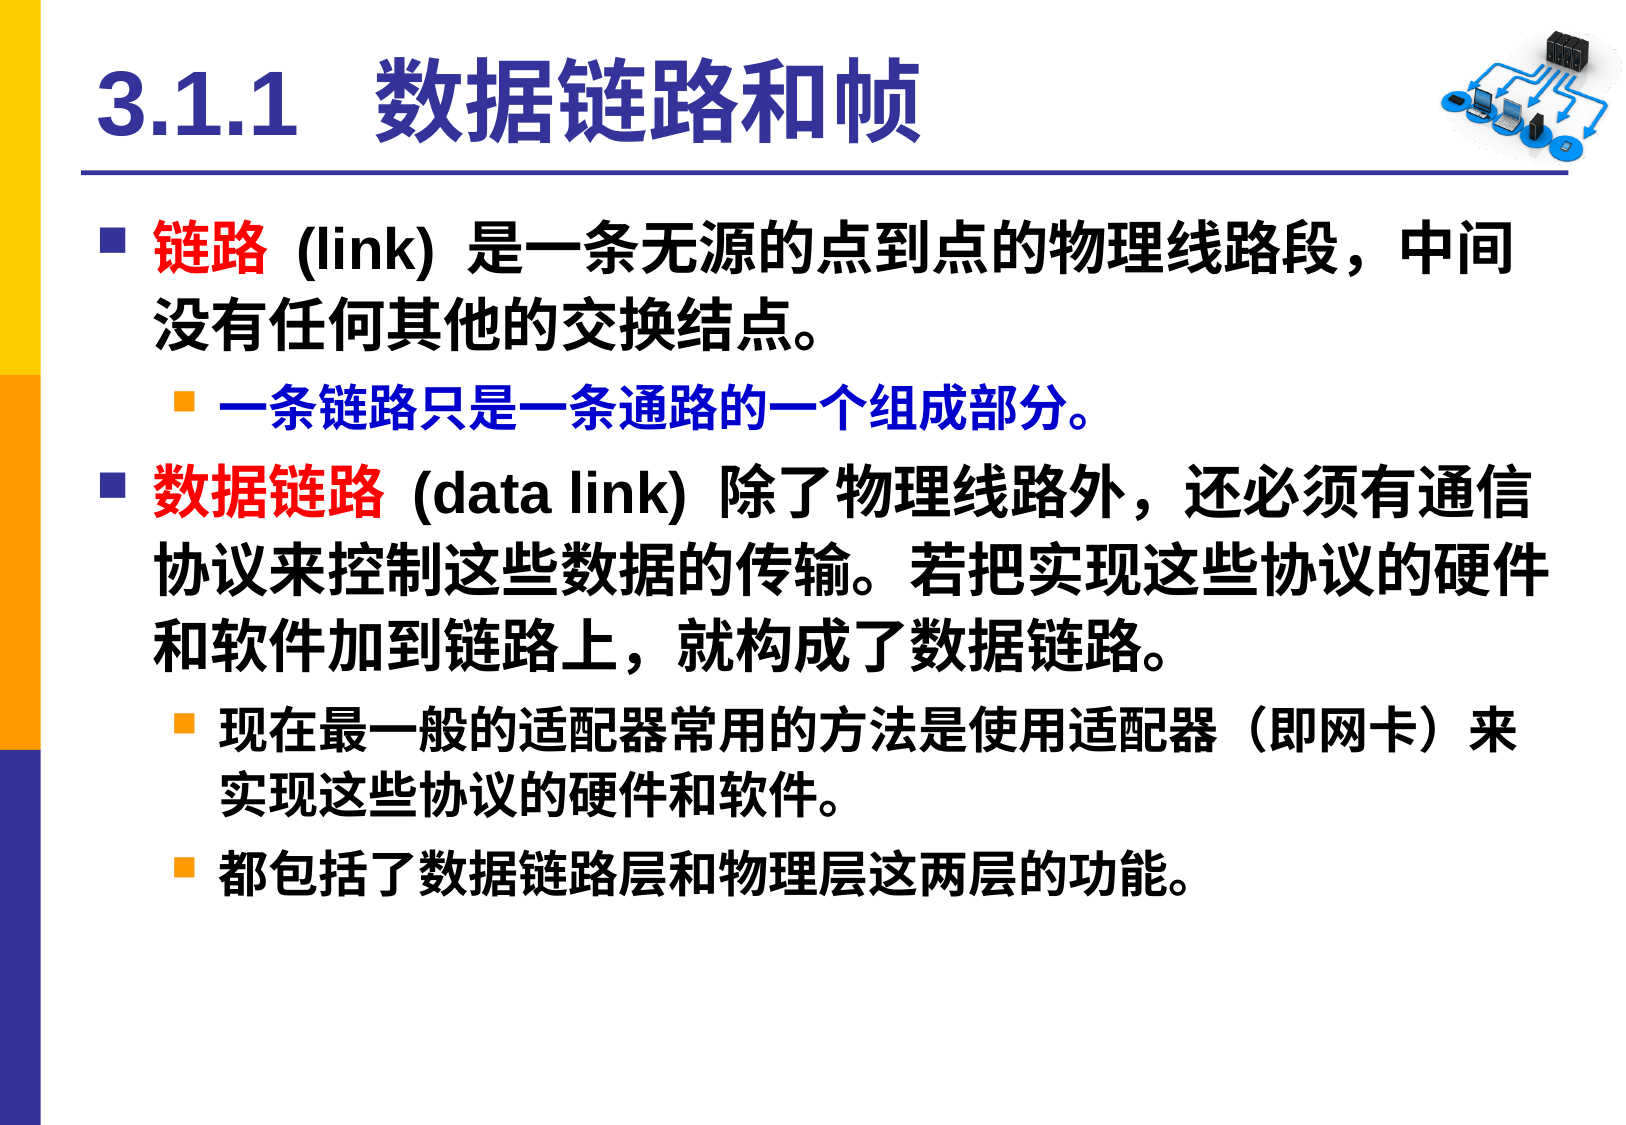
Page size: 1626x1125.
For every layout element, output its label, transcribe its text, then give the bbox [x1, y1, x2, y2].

title 3.1.1 数据链路和帧 [81, 30, 1569, 161]
picture [1438, 30, 1624, 165]
list 链路 (link) 是一条无源的点到点的物理线路段，中间没有任何其他的交换结点。 一条链路只是一条通路的一个组成部分。 数据链路 (data link) 除了物理线路外，还必须有通信协议来控制这些数据的传输。若把实现这些协议的硬件和软件加到链路上，就构成了数据链路。 现在最一般的适配器常用的方法是使用适配器（即网卡）来实现这些协议的硬件和软件。 都包括了数据链路层和物理层这两层的功能。 [81, 196, 1569, 1006]
